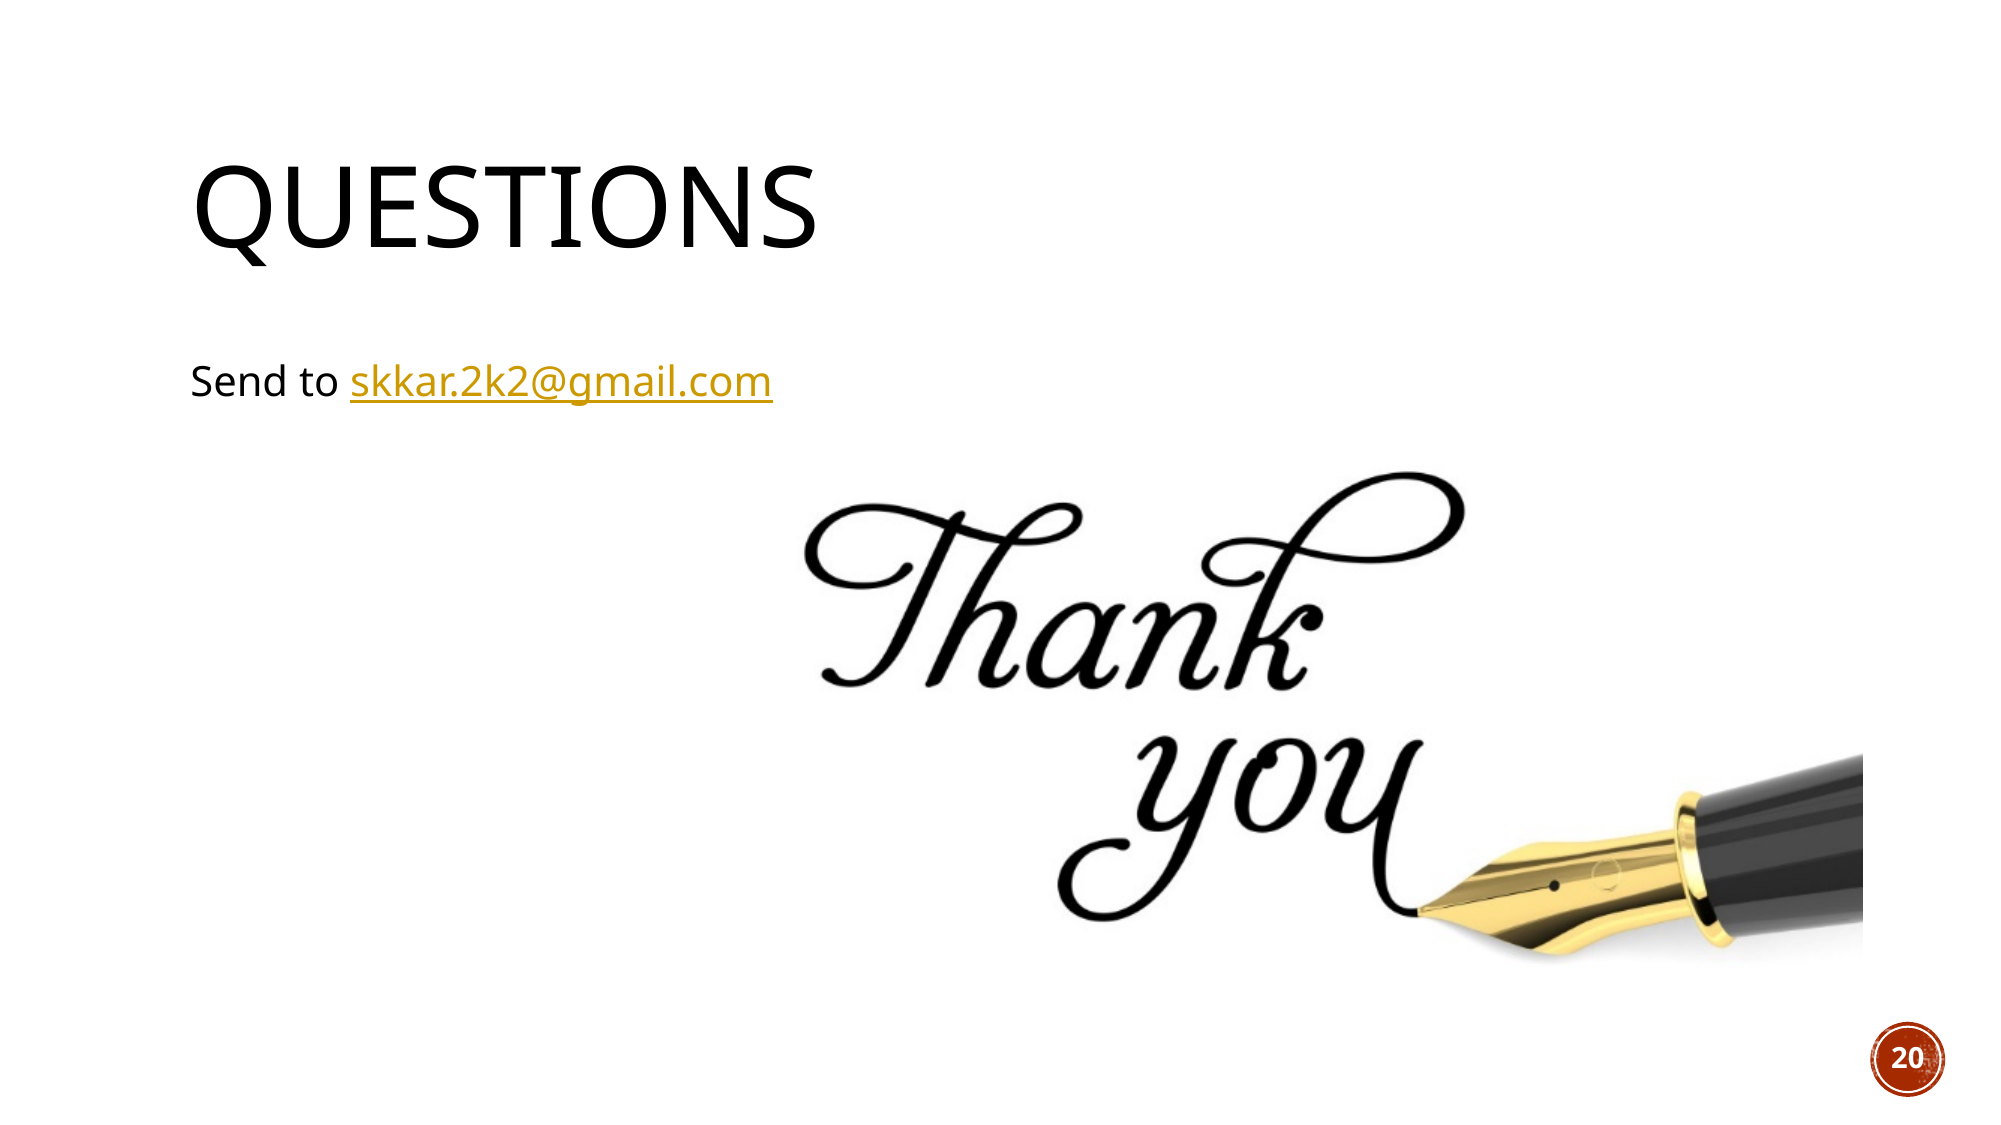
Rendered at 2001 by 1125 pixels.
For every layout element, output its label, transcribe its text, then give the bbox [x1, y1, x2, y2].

list Send to skkar.2k2@gmail.com [175, 348, 1826, 1013]
slide_number 20 [1855, 1028, 1961, 1089]
title Questions [175, 79, 1826, 344]
picture [737, 416, 1863, 1051]
